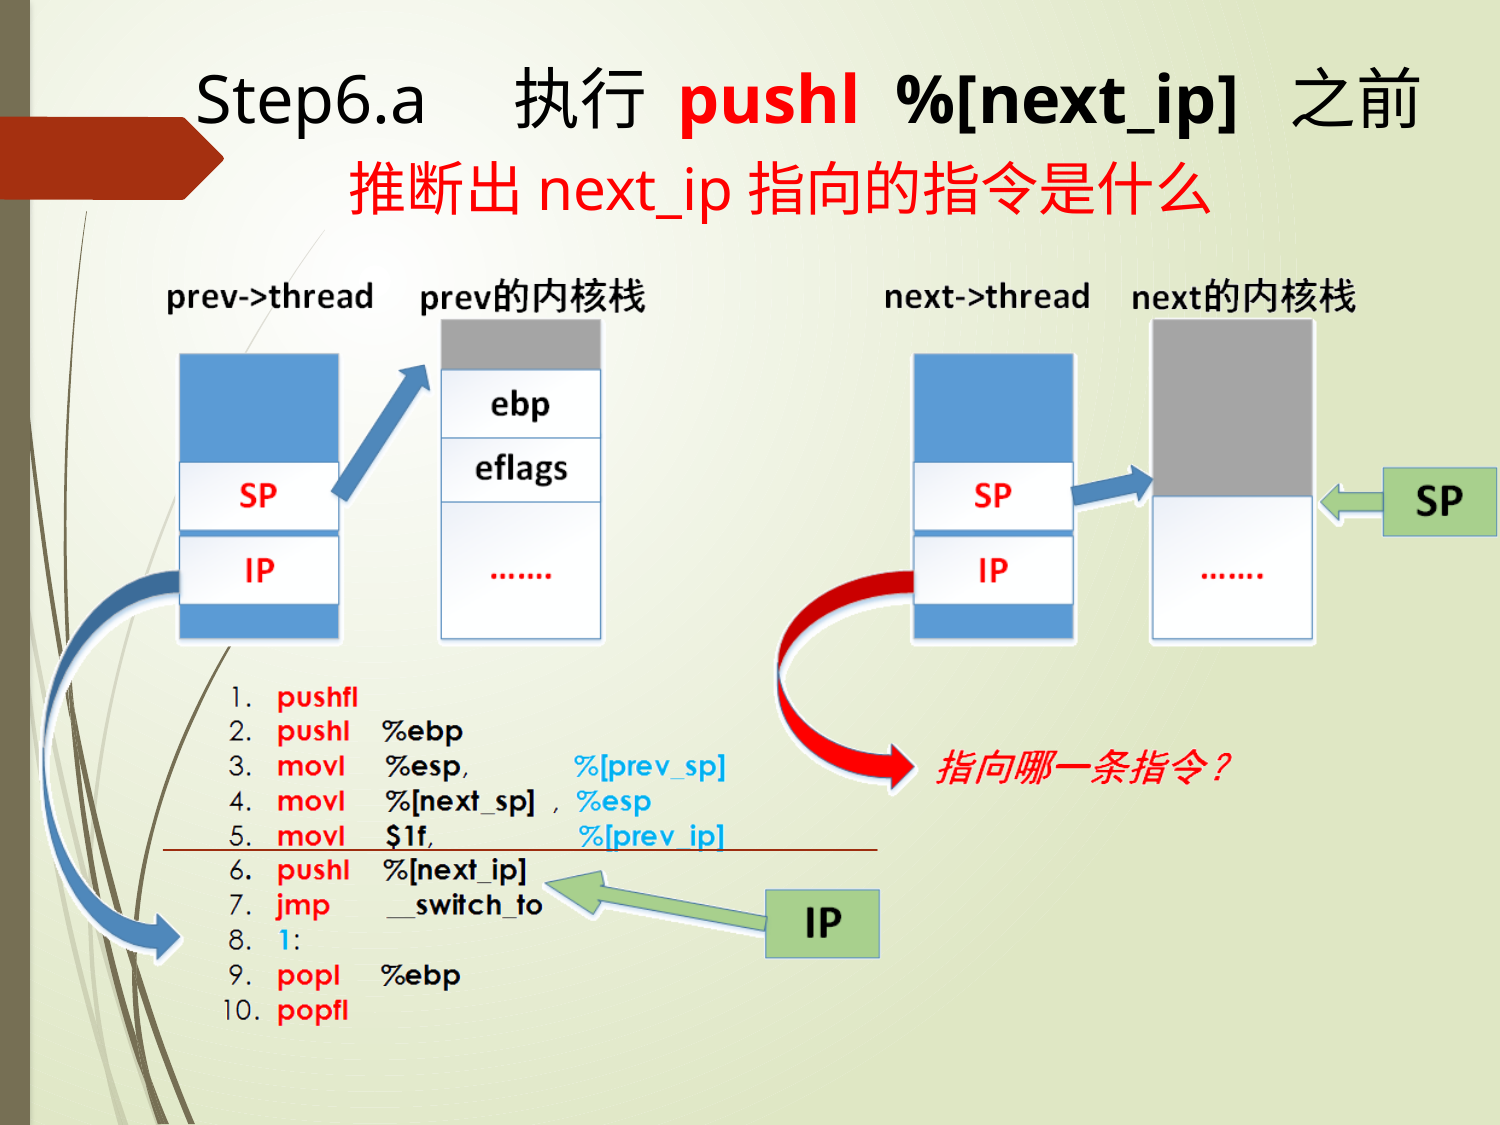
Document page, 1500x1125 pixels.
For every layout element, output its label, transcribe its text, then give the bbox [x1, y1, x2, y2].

picture [33, 261, 1500, 1043]
text_box 推断出next_ip指向的指令是什么 [0, 145, 1364, 230]
text_box Step6.a 执行 pushl %[next_ip] 之前 [163, 49, 1456, 144]
